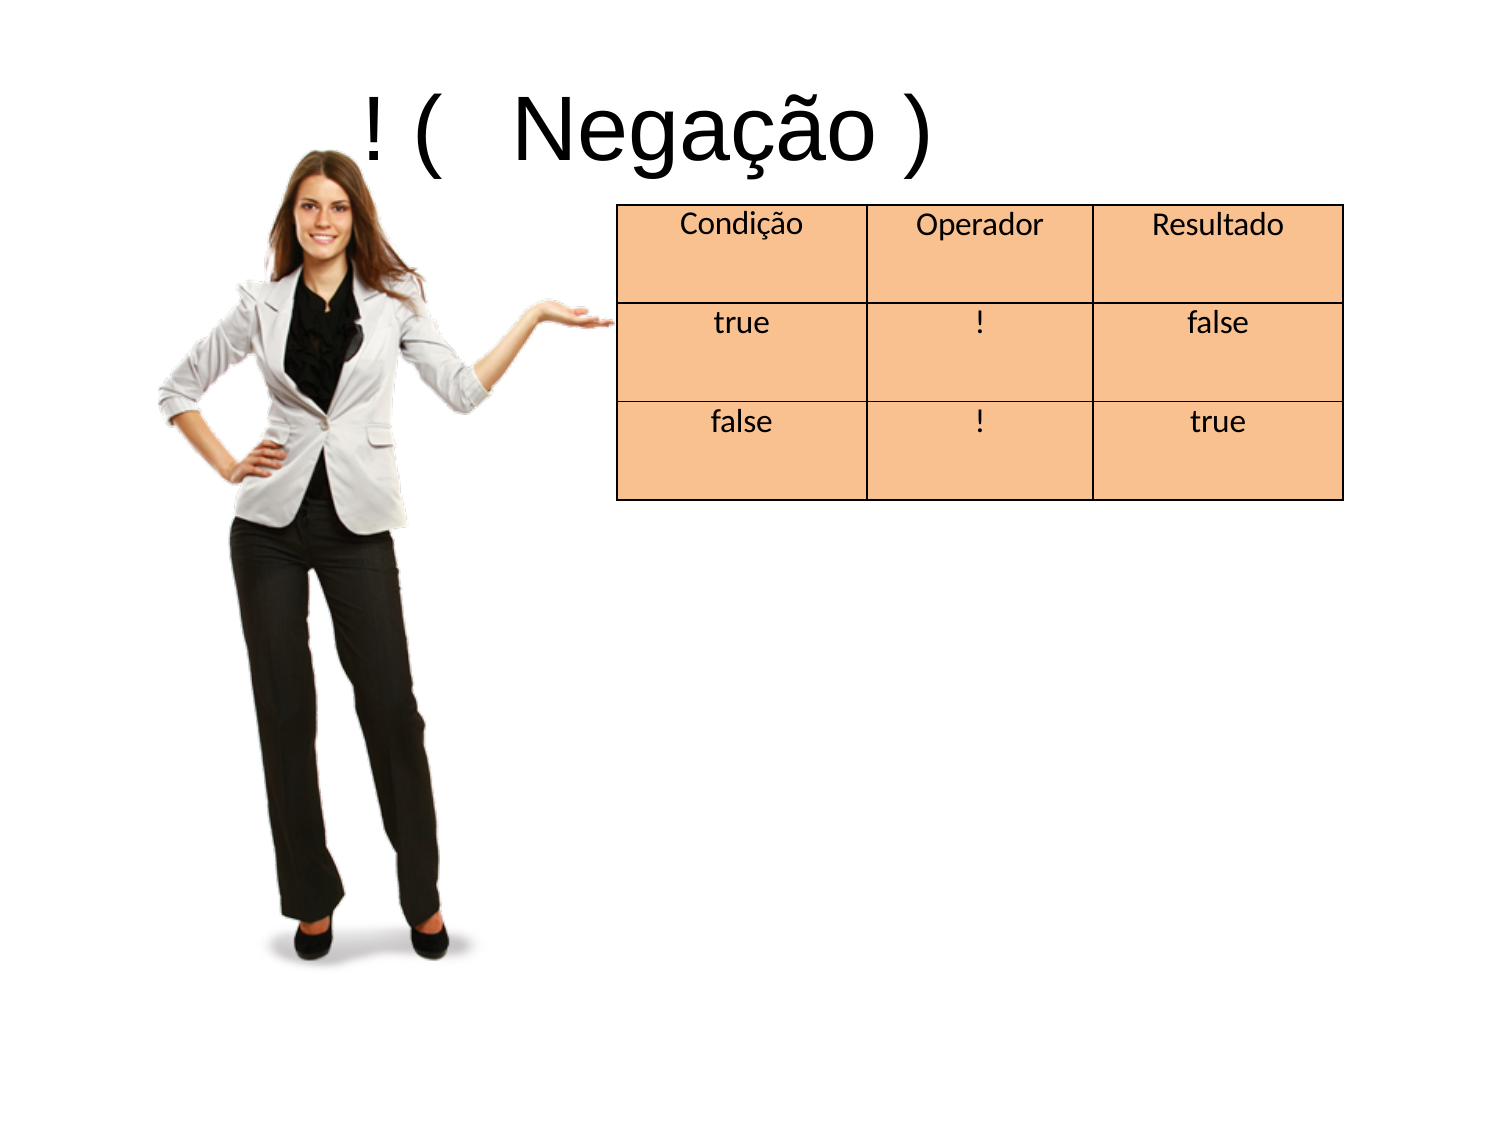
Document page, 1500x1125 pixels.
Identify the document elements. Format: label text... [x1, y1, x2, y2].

table_cell true [1094, 402, 1342, 499]
title ! ( Negação ) [209, 27, 1084, 204]
table_cell ! [868, 402, 1092, 499]
table_cell false [618, 402, 866, 499]
table_cell false [1094, 304, 1342, 401]
picture [158, 149, 617, 975]
table_header Operador [868, 206, 1092, 302]
table_cell ! [868, 304, 1092, 401]
table_header Condição [618, 206, 866, 302]
table_header Resultado [1094, 206, 1342, 302]
table_cell true [618, 304, 866, 401]
